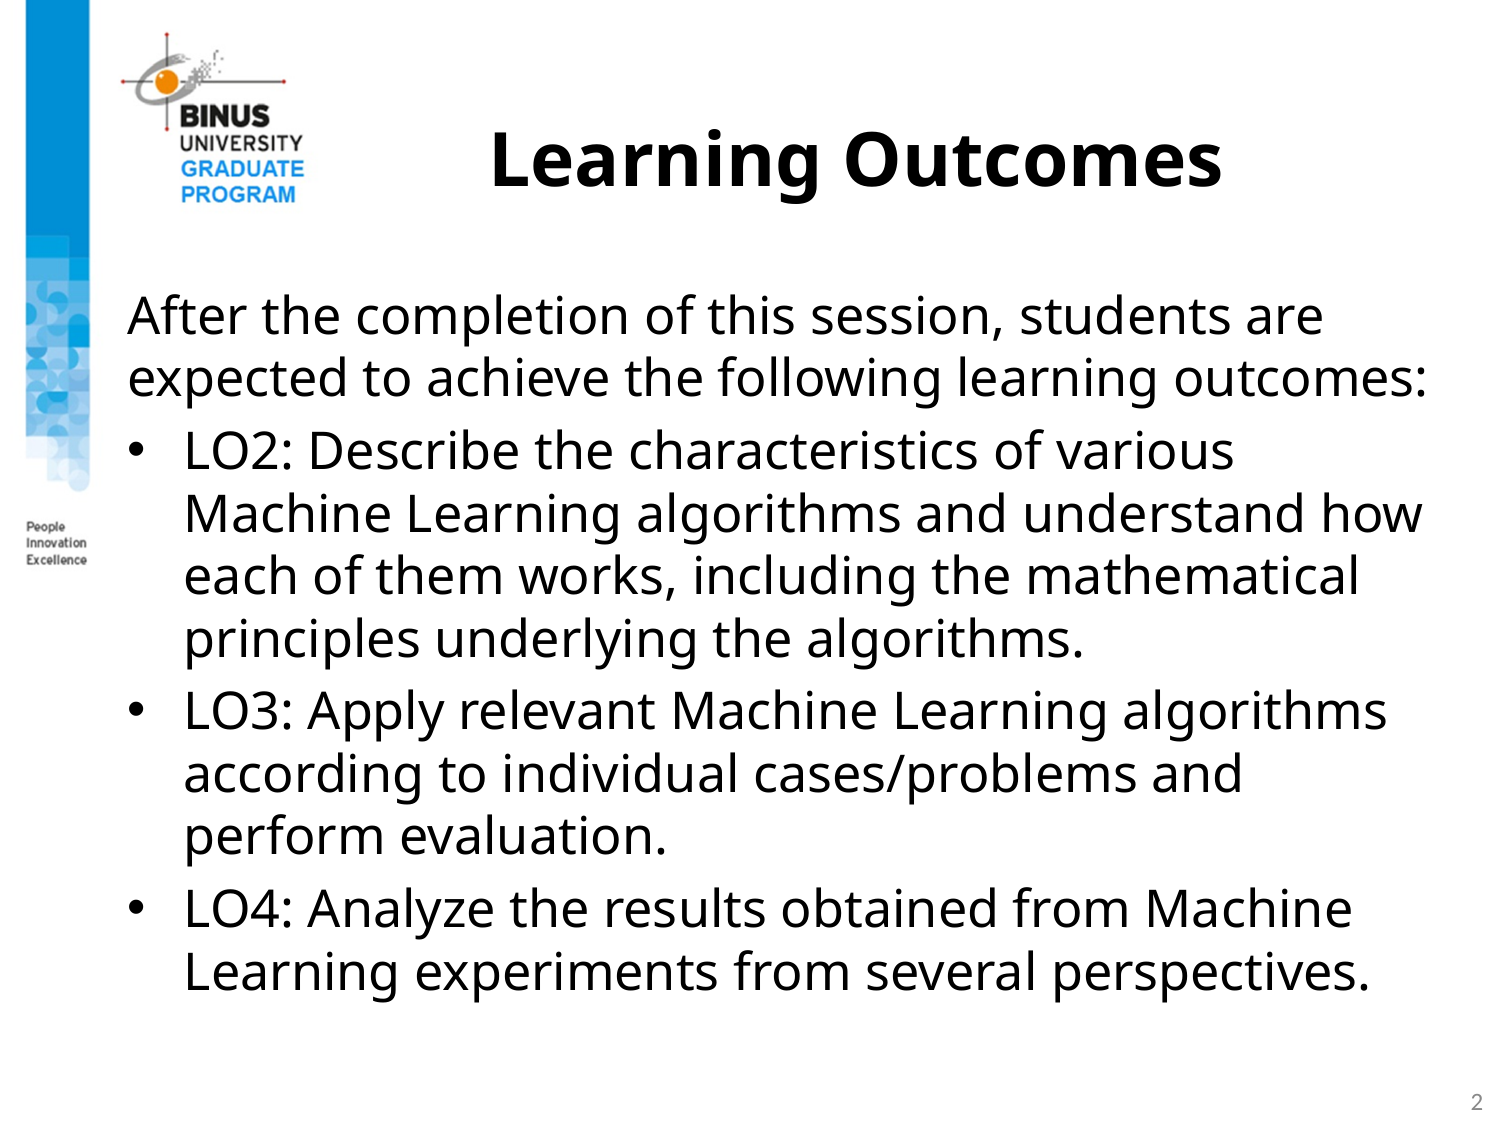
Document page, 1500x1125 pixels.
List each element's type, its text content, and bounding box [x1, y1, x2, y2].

title Learning Outcomes [337, 62, 1375, 250]
picture [0, 0, 972, 729]
list After the completion of this session, students are expected to achieve the following learning outcomes: LO2: Describe the characteristics of various Machine Learning algorithms and understand how each of them works, including the mathematical principles underlying the algorithms. LO3: Apply relevant Machine Learning algorithms according to individual cases/problems and perform evaluation. LO4: Analyze the results obtained from Machine Learning experiments from several perspectives. [112, 275, 1463, 1088]
slide_number 2 [1148, 1070, 1499, 1125]
